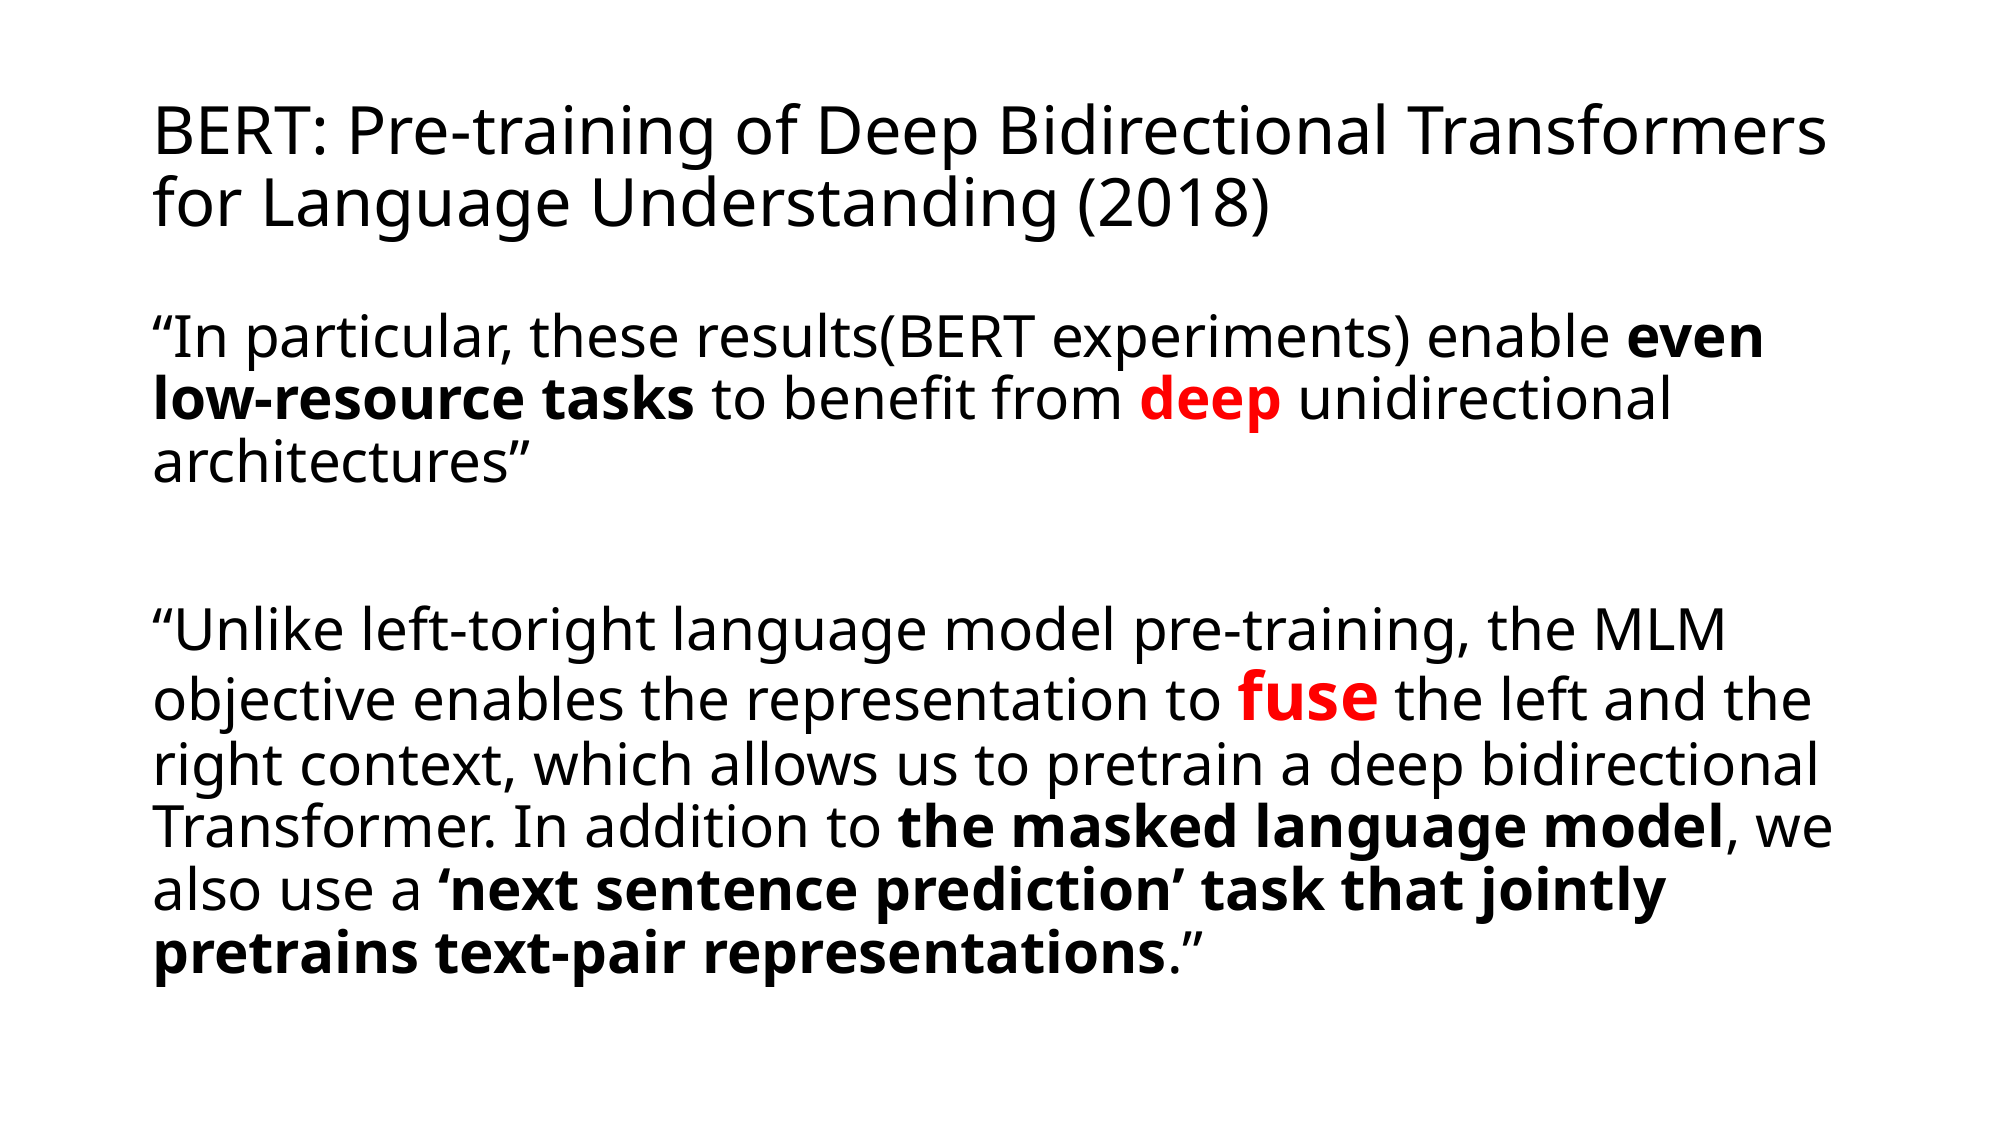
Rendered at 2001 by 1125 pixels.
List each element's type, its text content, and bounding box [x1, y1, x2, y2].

text_box BERT: Pre-training of Deep Bidirectional Transformers for Language Understanding (2018) [137, 59, 1863, 278]
text_box “In particular, these results(BERT experiments) enable even low-resource tasks to beneﬁt from deep unidirectional architectures” “Unlike left-toright language model pre-training, the MLM objective enables the representation to fuse the left and the right context, which allows us to pretrain a deep bidirectional Transformer. In addition to the masked language model, we also use a ‘next sentence prediction’ task that jointly pretrains text-pair representations.” [137, 299, 1863, 1014]
